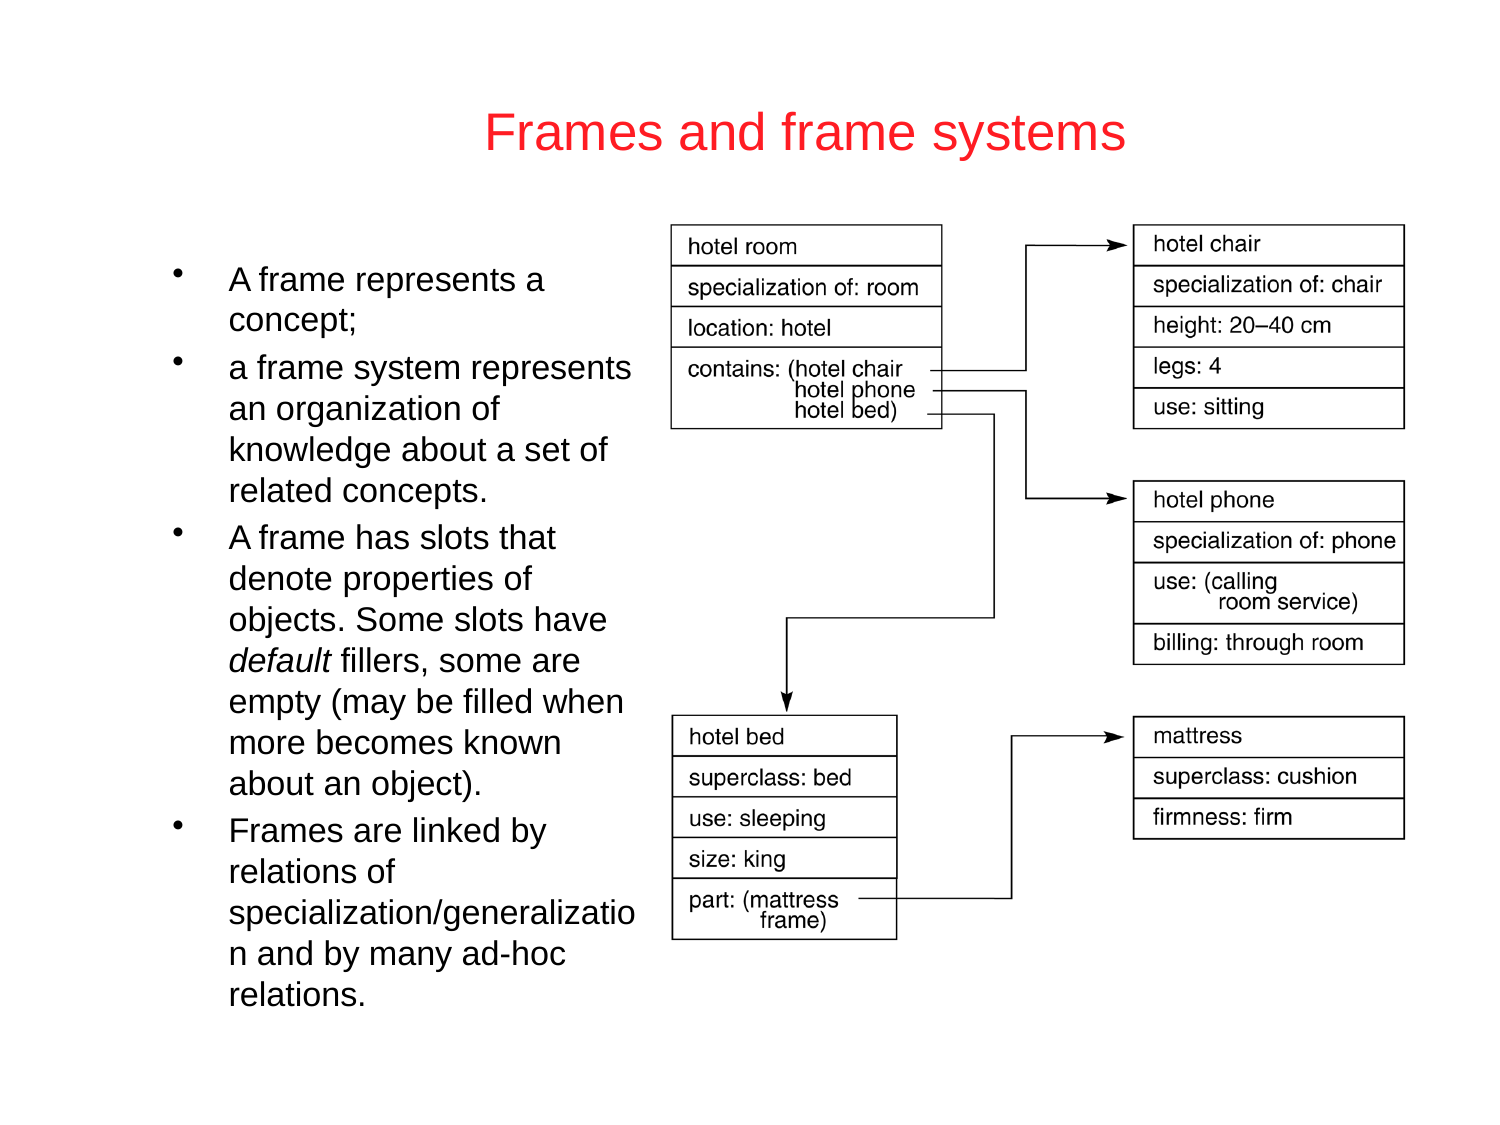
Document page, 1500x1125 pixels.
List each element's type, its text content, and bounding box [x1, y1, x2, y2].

title Frames and frame systems [430, 102, 1181, 156]
picture [669, 223, 1408, 942]
list A frame represents a concept; a frame system represents an organization of knowledge about a set of related concepts. A frame has slots that denote properties of objects. Some slots have default fillers, some are empty (may be filled when more becomes known about an object). Frames are linked by relations of specialization/generalization and by many ad-hoc relations. [157, 249, 668, 817]
